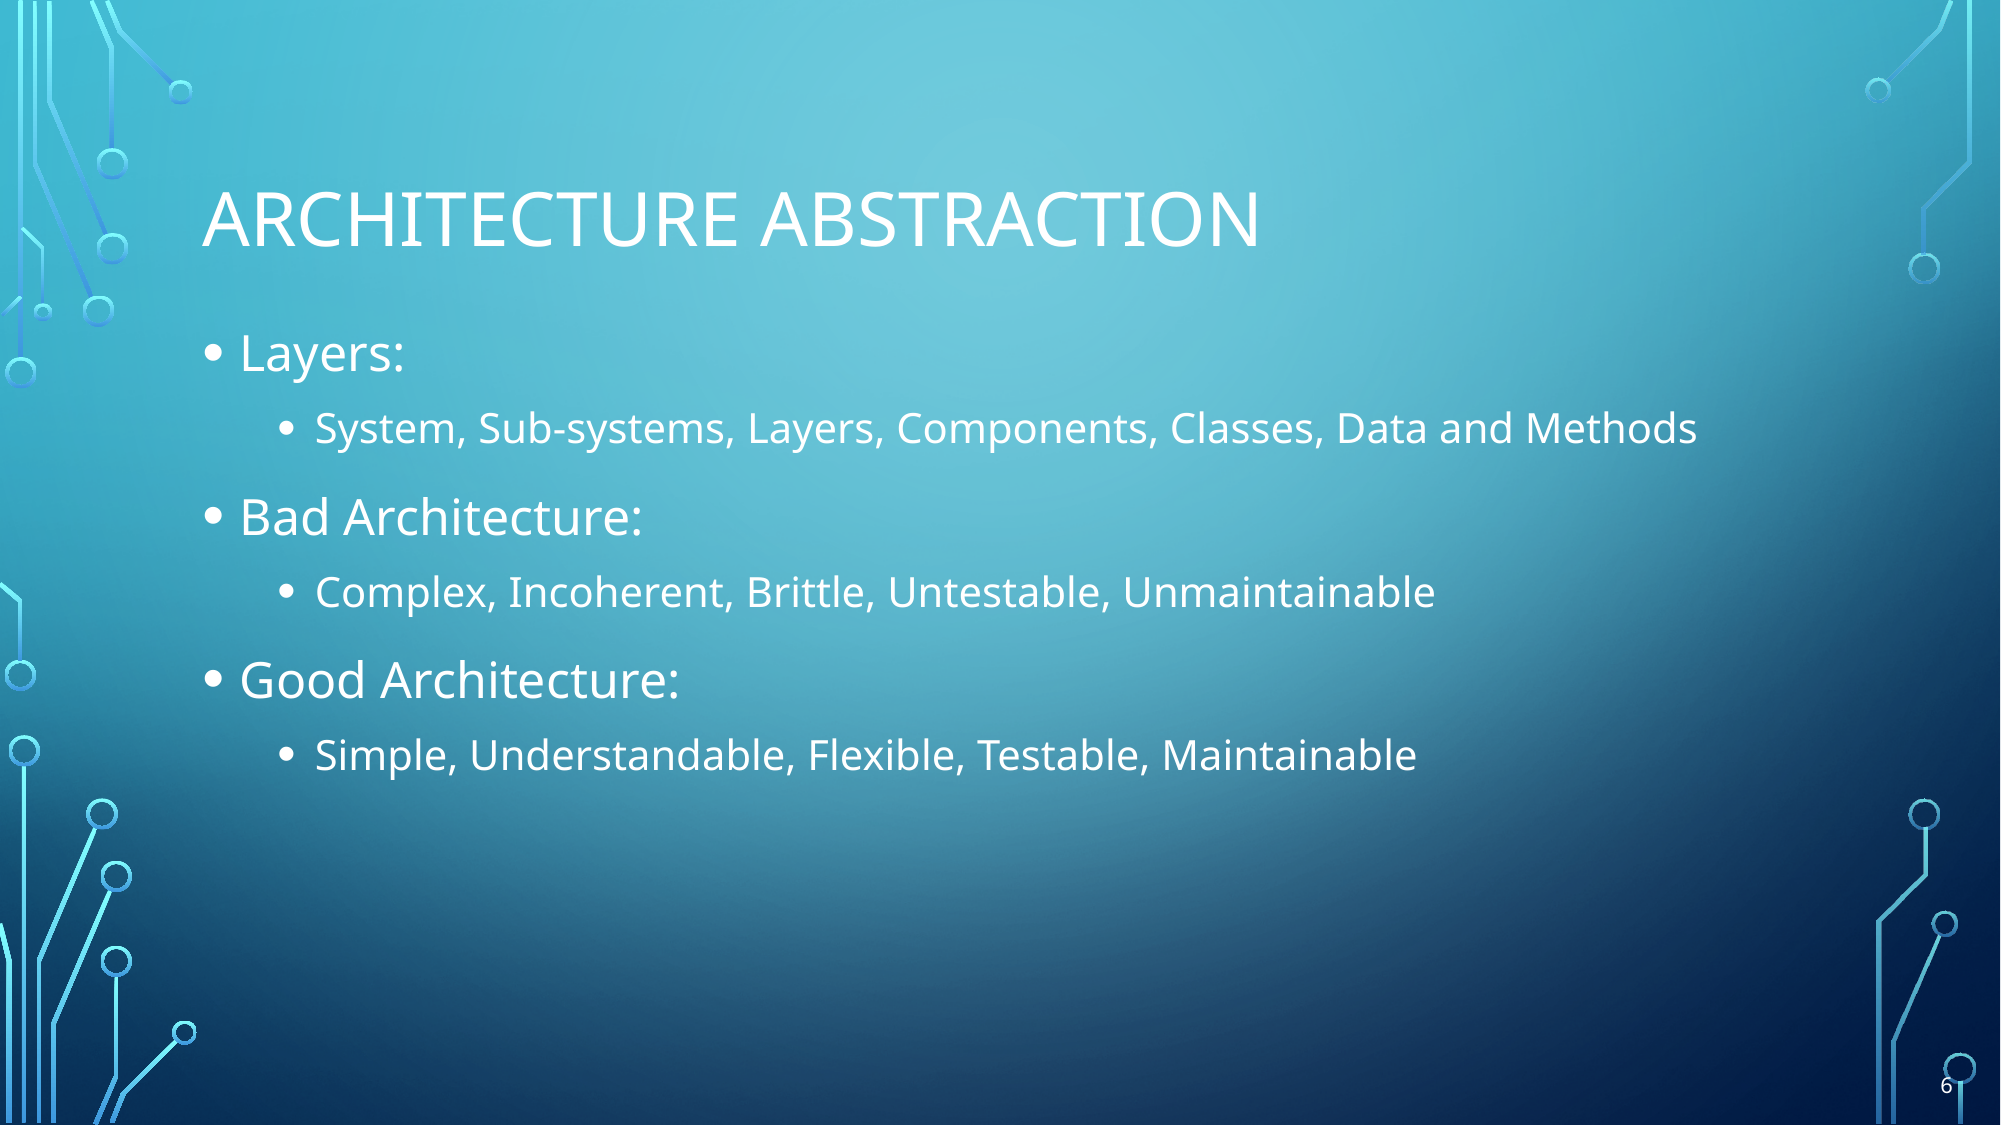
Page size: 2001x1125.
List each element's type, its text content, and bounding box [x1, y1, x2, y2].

title Architecture abstraction [187, 101, 1813, 344]
list Layers: System, Sub-systems, Layers, Components, Classes, Data and Methods Bad Architecture: Complex, Incoherent, Brittle, Untestable, Unmaintainable Good Architecture: Simple, Understandable, Flexible, Testable, Maintainable [187, 302, 2000, 1125]
